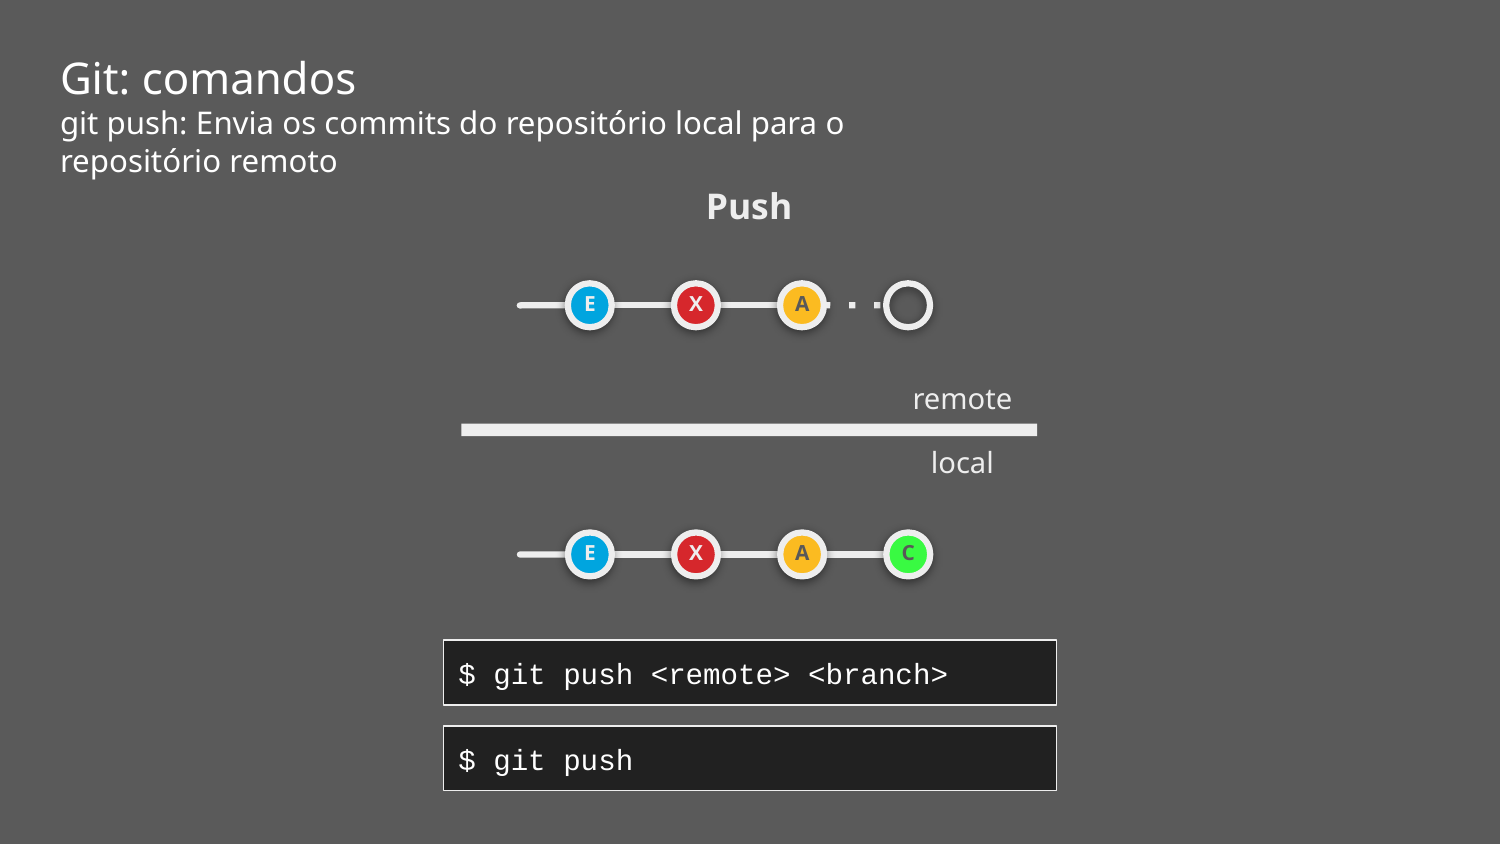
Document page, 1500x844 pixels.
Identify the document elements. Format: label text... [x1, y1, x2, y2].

text_box E [567, 277, 612, 328]
text_box A [780, 277, 825, 328]
text_box remote [886, 365, 1039, 429]
text_box local [886, 436, 1039, 495]
text_box $ git push <remote> <branch> [443, 639, 1057, 705]
text_box X [674, 526, 718, 577]
text_box X [674, 277, 718, 328]
text_box C [886, 526, 931, 577]
text_box Push [558, 168, 940, 242]
text_box A [780, 526, 825, 577]
text_box Git: comandos git push: Envia os commits do repositório local para o repositório remoto [45, 36, 906, 194]
text_box [886, 283, 931, 328]
text_box E [567, 526, 612, 577]
text_box $ git push [443, 725, 1057, 791]
